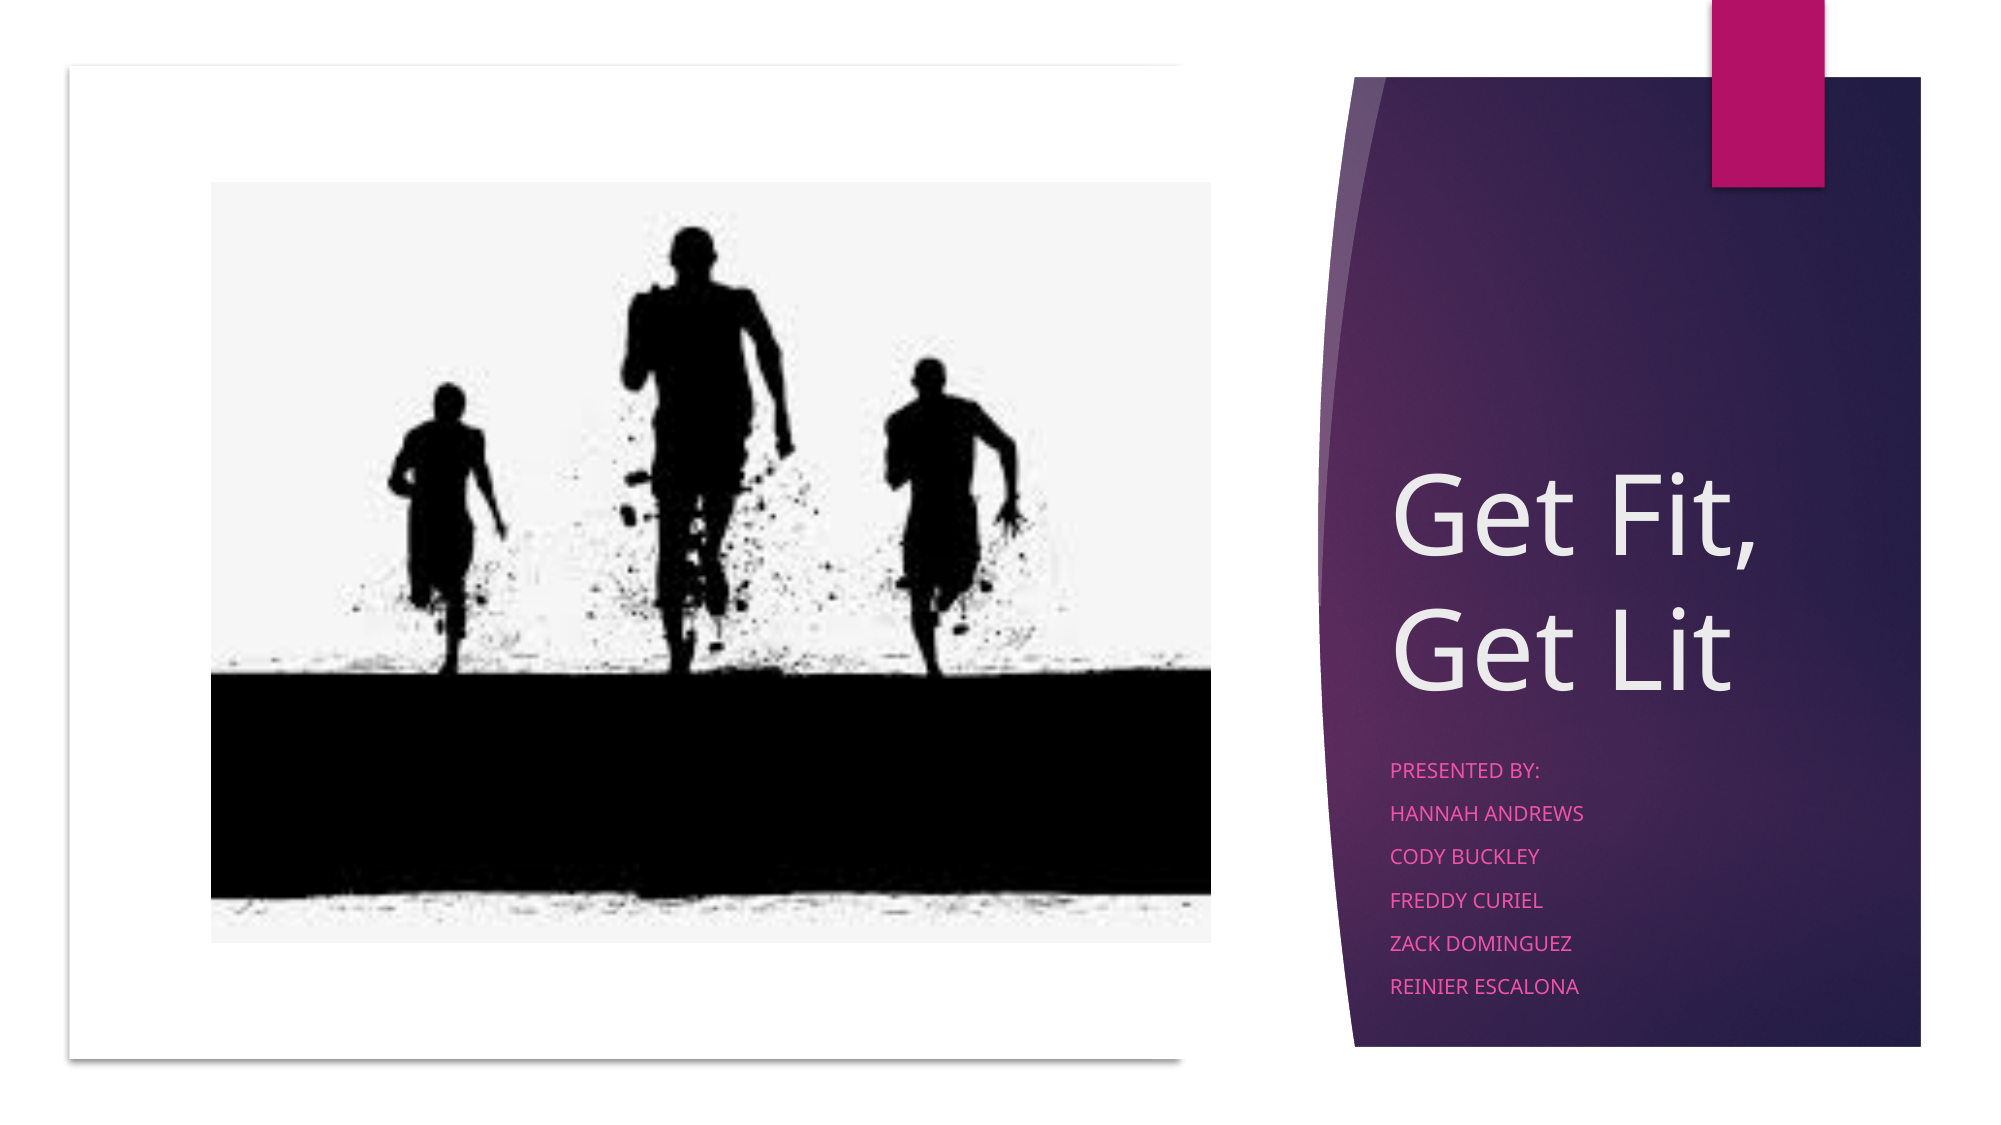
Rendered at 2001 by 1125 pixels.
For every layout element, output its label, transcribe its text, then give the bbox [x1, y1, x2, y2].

subtitle Presented By: Hannah Andrews Cody Buckley Freddy Curiel Zack Dominguez Reinier Escalona [1374, 753, 1894, 1020]
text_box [69, 64, 1367, 1060]
picture [210, 182, 1211, 943]
title Get Fit, Get Lit [1374, 203, 1894, 721]
